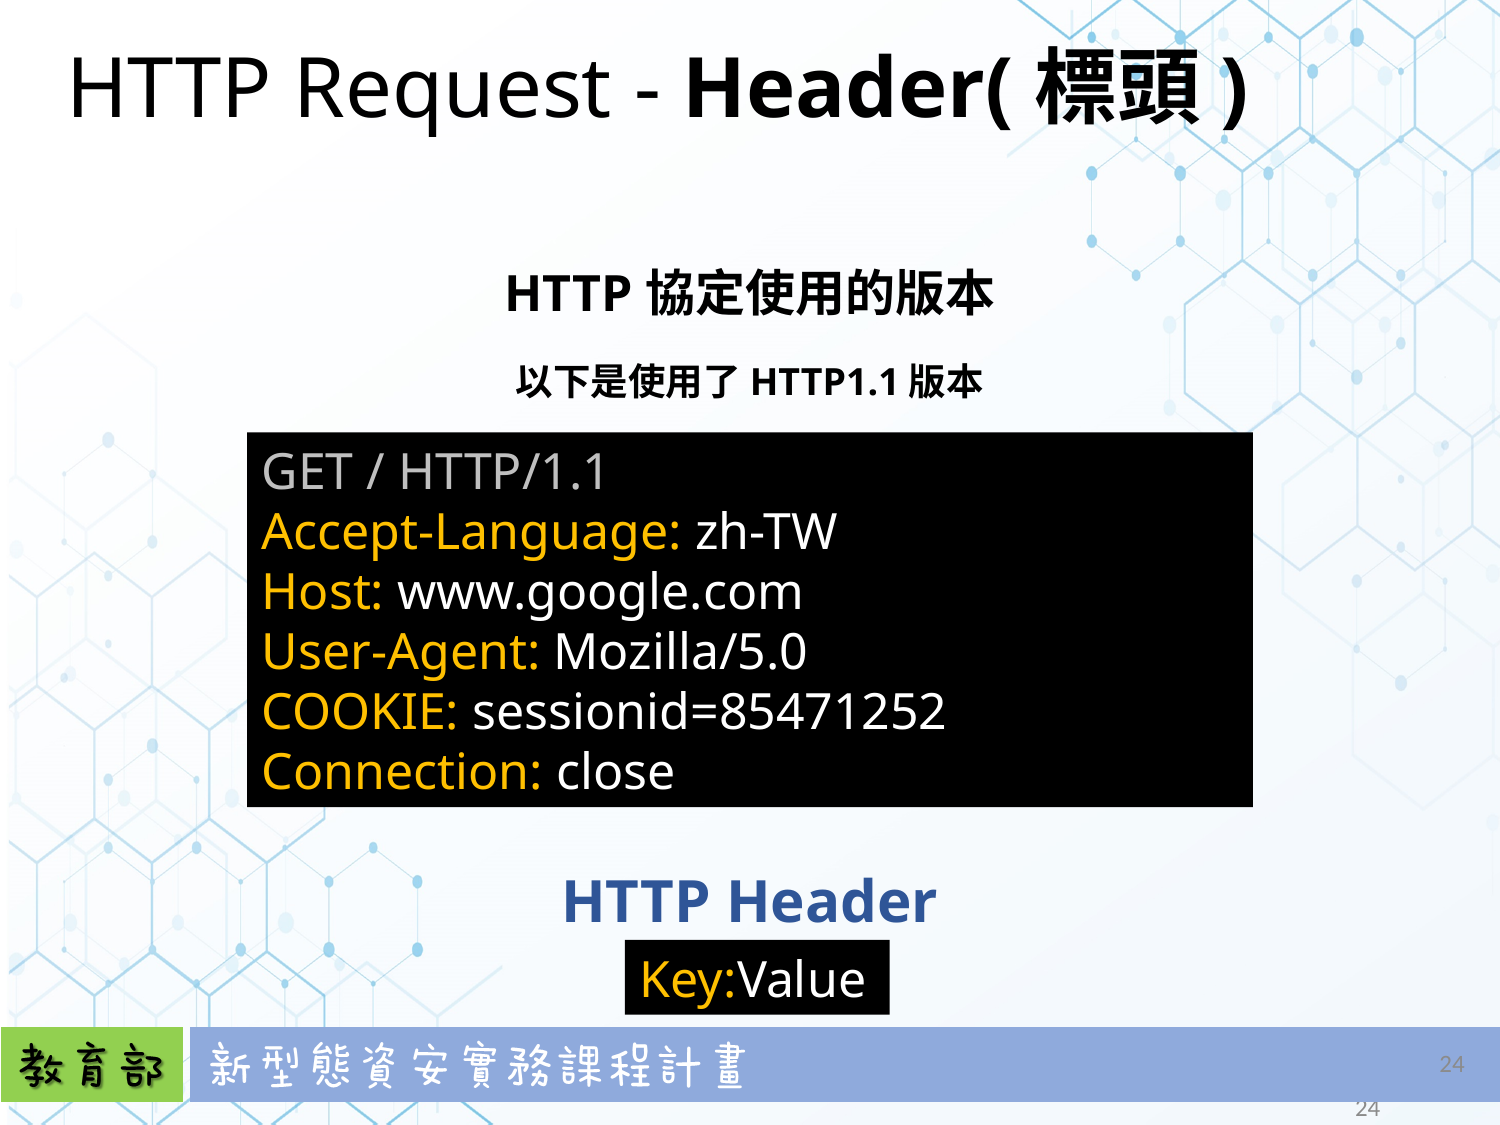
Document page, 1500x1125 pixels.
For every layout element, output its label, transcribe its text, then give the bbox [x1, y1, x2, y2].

text_box 以下是使用了HTTP1.1版本 [501, 350, 999, 411]
text_box HTTP協定使用的版本 [489, 254, 1011, 329]
title HTTP Request - Header(標頭) [51, 30, 1449, 156]
picture [0, 0, 1500, 1125]
text_box HTTP Header [546, 856, 954, 942]
text_box Key:Value [624, 939, 890, 1015]
text_box GET / HTTP/1.1 Accept-Language: zh-TW Host: www.google.com User-Agent: Mozilla/5.0 COOKIE: sessionid=85471252 Connection: close [247, 432, 1253, 808]
